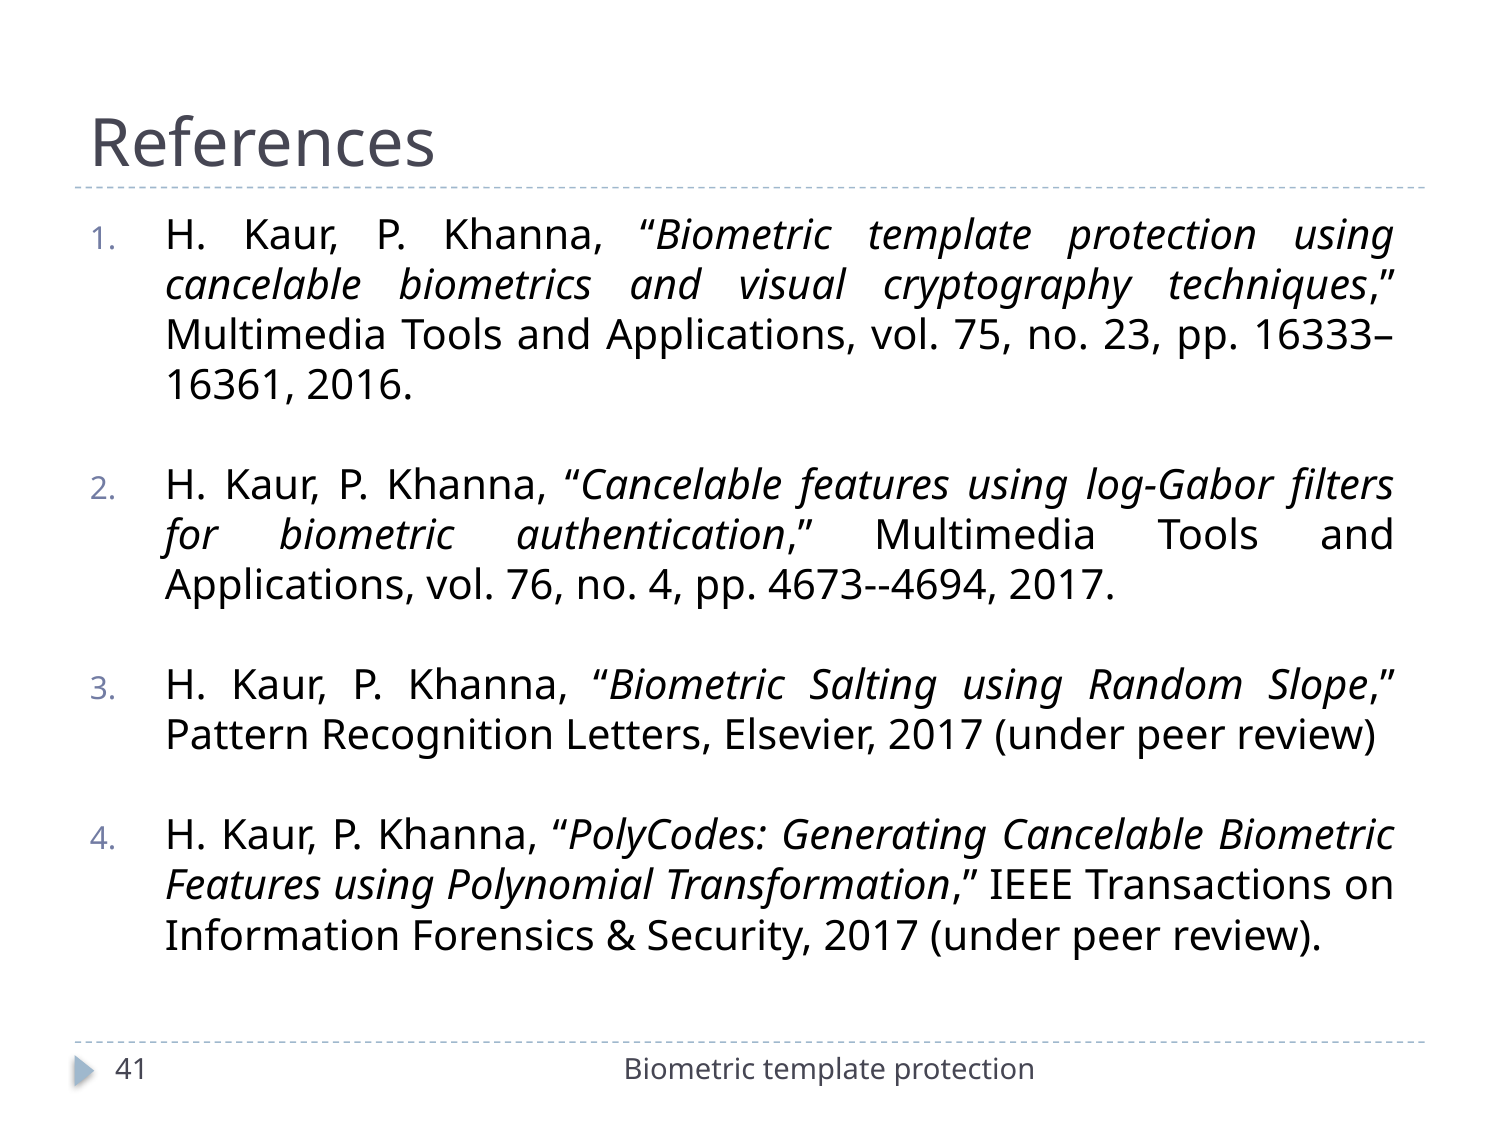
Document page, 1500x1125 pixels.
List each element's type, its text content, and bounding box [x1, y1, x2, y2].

footer Biometric template protection [475, 1042, 1051, 1103]
title References [75, 24, 1425, 188]
slide_number 41 [100, 1042, 426, 1103]
slide_number [1051, 1042, 1426, 1103]
list H. Kaur, P. Khanna, “Biometric template protection using cancelable biometrics and visual cryptography techniques,” Multimedia Tools and Applications, vol. 75, no. 23, pp. 16333–16361, 2016. H. Kaur, P. Khanna, “Cancelable features using log-Gabor filters for biometric authentication,” Multimedia Tools and Applications, vol. 76, no. 4, pp. 4673--4694, 2017. H. Kaur, P. Khanna, “Biometric Salting using Random Slope,” Pattern Recognition Letters, Elsevier, 2017 (under peer review) H. Kaur, P. Khanna, “PolyCodes: Generating Cancelable Biometric Features using Polynomial Transformation,” IEEE Transactions on Information Forensics & Security, 2017 (under peer review). [75, 200, 1410, 988]
